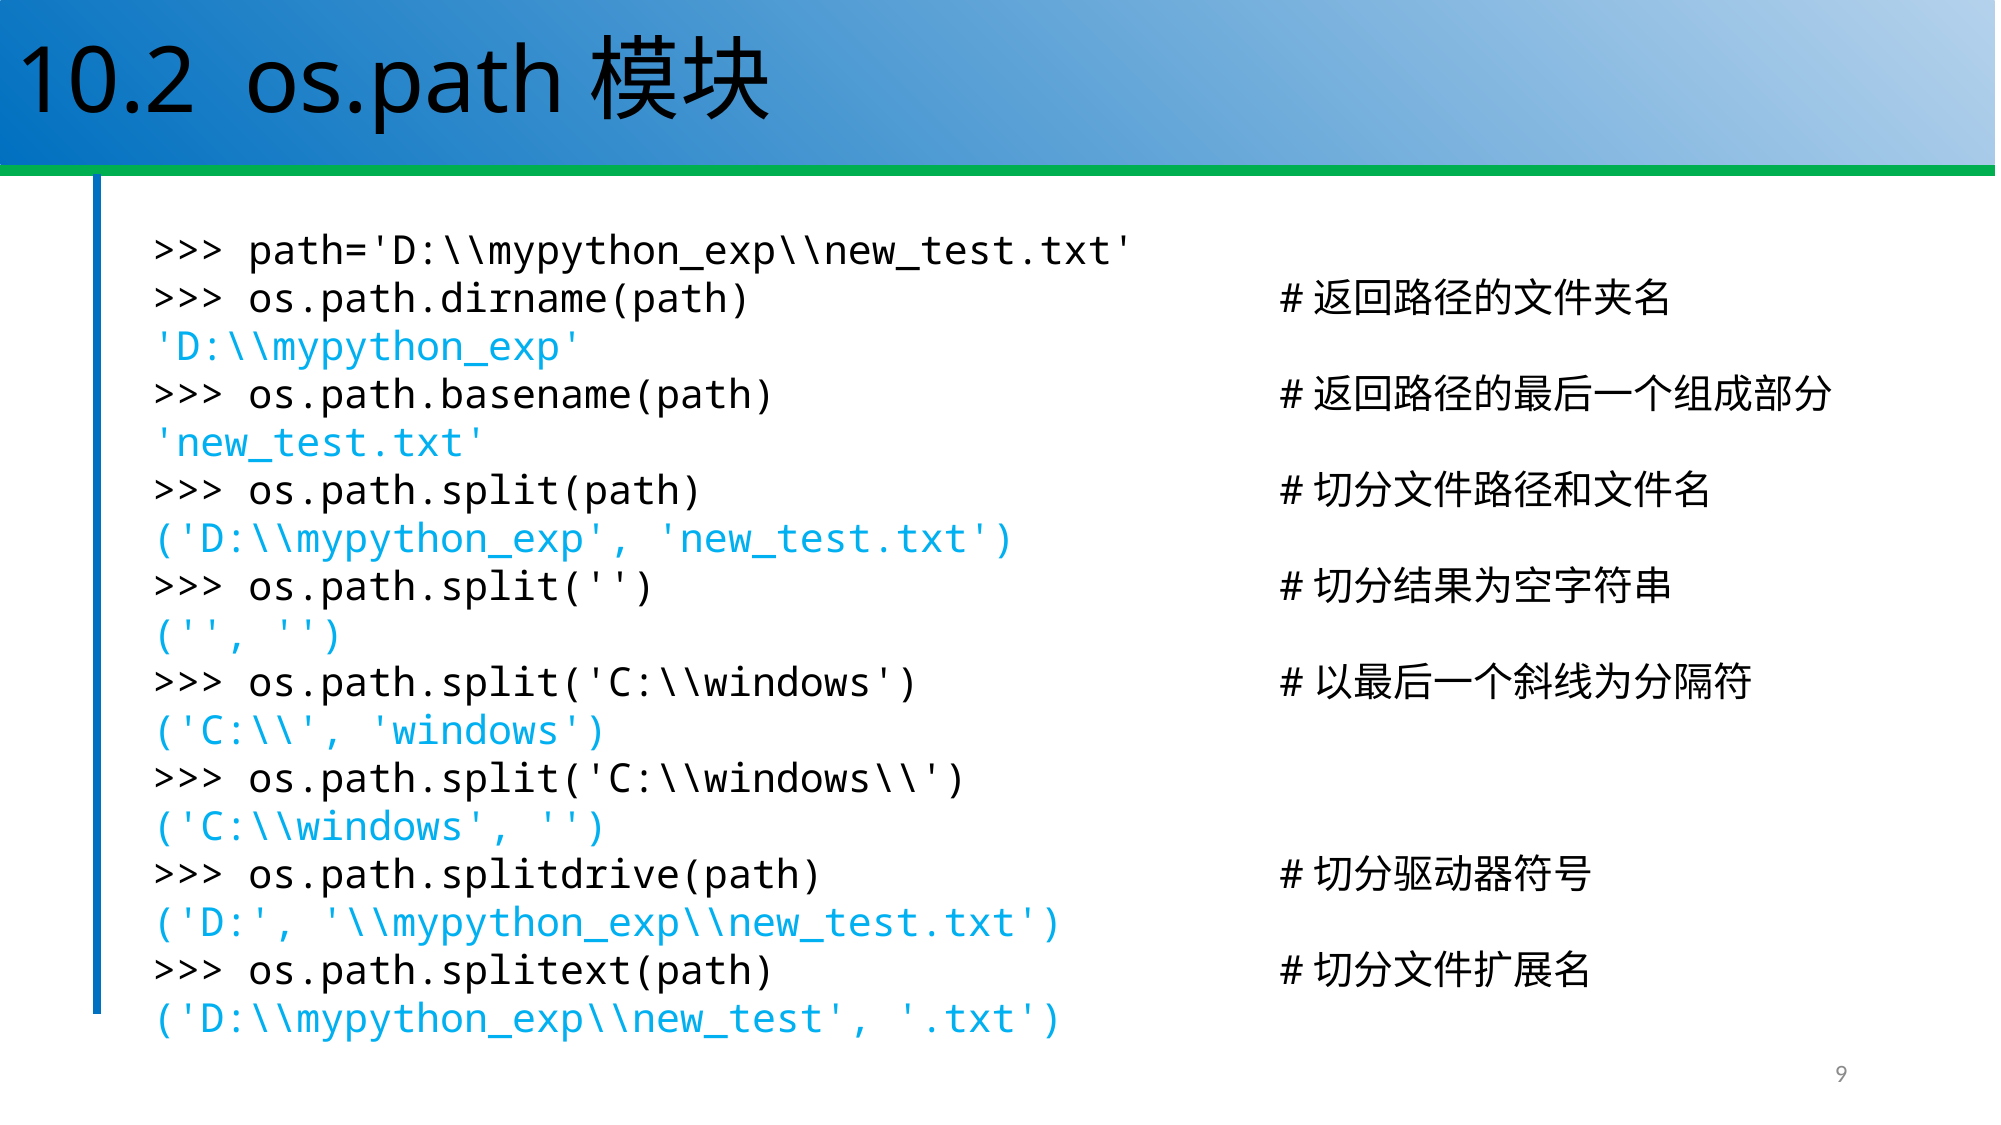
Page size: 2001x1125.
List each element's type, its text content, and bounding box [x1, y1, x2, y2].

list >>> path='D:\\mypython_exp\\new_test.txt' >>> os.path.dirname(path) #返回路径的文件夹名 'D:\\mypython_exp' >>> os.path.basename(path) #返回路径的最后一个组成部分 'new_test.txt' >>> os.path.split(path) #切分文件路径和文件名 ('D:\\mypython_exp', 'new_test.txt') >>> os.path.split('') #切分结果为空字符串 ('', '') >>> os.path.split('C:\\windows') #以最后一个斜线为分隔符 ('C:\\', 'windows') >>> os.path.split('C:\\windows\\') ('C:\\windows', '') >>> os.path.splitdrive(path) #切分驱动器符号 ('D:', '\\mypython_exp\\new_test.txt') >>> os.path.splitext(path) #切分文件扩展名 ('D:\\mypython_exp\\new_test', '.txt') [137, 216, 1863, 1062]
title 10.2 os.path模块 [0, 0, 1995, 165]
slide_number 9 [1412, 1042, 1863, 1103]
